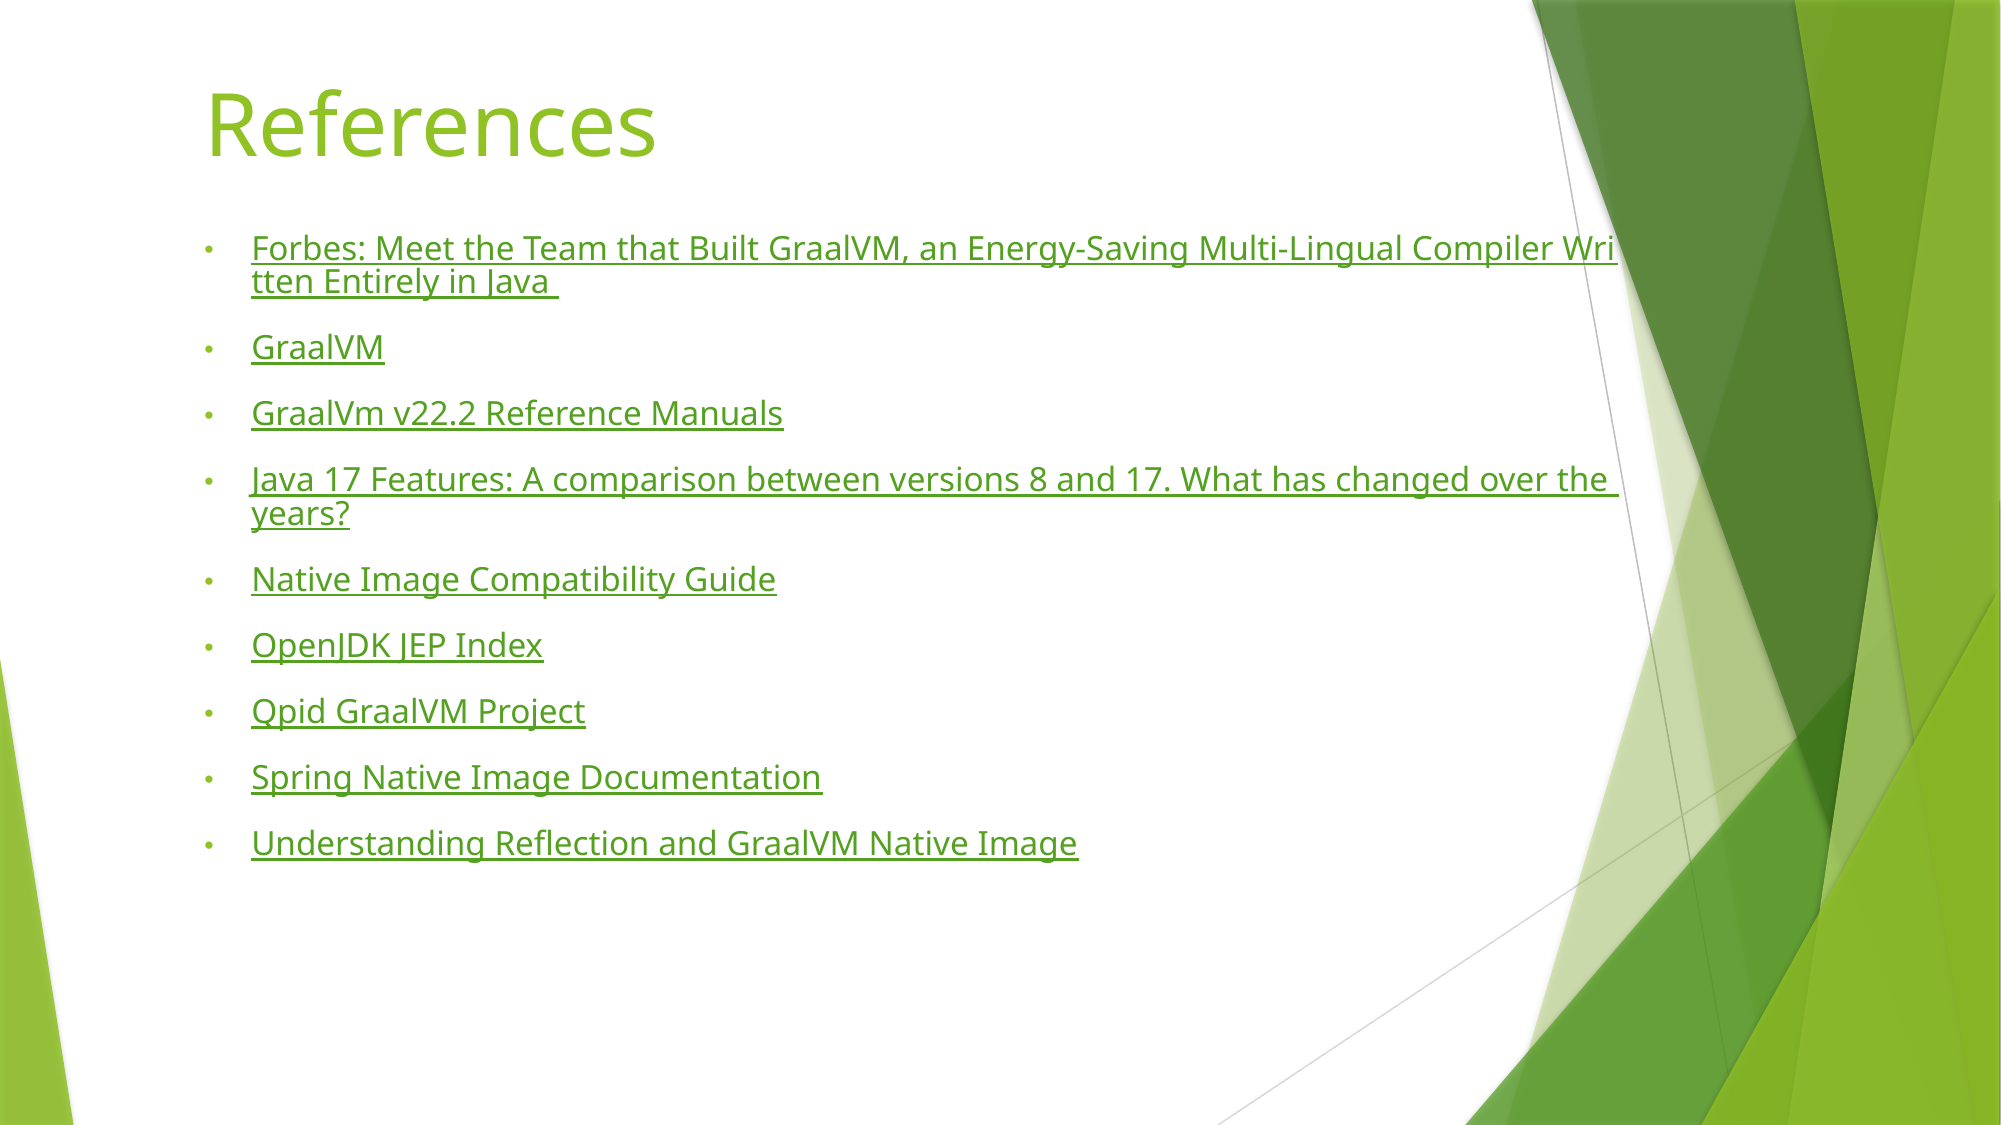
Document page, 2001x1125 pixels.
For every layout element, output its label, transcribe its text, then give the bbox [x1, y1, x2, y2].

list Forbes: Meet the Team that Built GraalVM, an Energy-Saving Multi-Lingual Compiler Written Entirely in Java GraalVM GraalVm v22.2 Reference Manuals Java 17 Features: A comparison between versions 8 and 17. What has changed over the years? Native Image Compatibility Guide OpenJDK JEP Index Qpid GraalVM Project Spring Native Image Documentation Understanding Reflection and GraalVM Native Image [189, 219, 1636, 1074]
title References [189, 61, 1680, 209]
